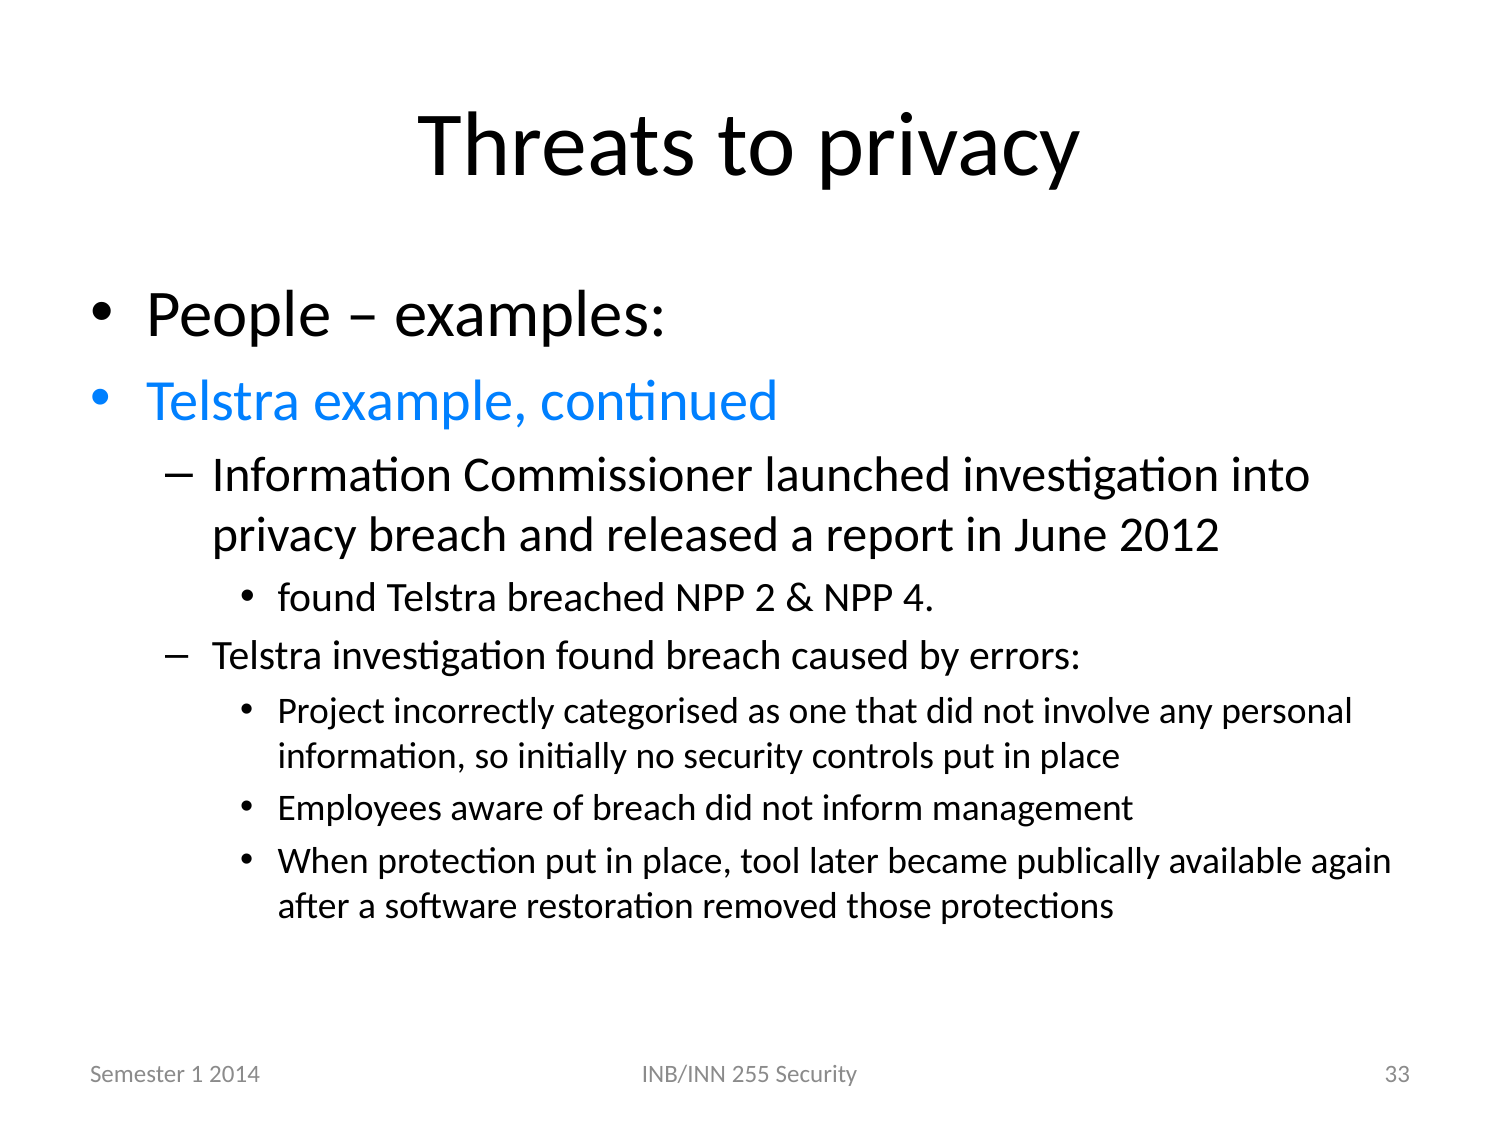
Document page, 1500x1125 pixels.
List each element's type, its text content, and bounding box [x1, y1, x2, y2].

slide_number 33 [1074, 1042, 1425, 1103]
slide_number Semester 1 2014 [75, 1042, 425, 1103]
title Threats to privacy [74, 44, 1426, 233]
footer INB/INN 255 Security [512, 1042, 988, 1103]
list People – examples: Telstra example, continued Information Commissioner launched investigation into privacy breach and released a report in June 2012 found Telstra breached NPP 2 & NPP 4. Telstra investigation found breach caused by errors: Project incorrectly categorised as one that did not involve any personal information, so initially no security controls put in place Employees aware of breach did not inform management When protection put in place, tool later became publically available again after a software restoration removed those protections [74, 262, 1426, 1006]
